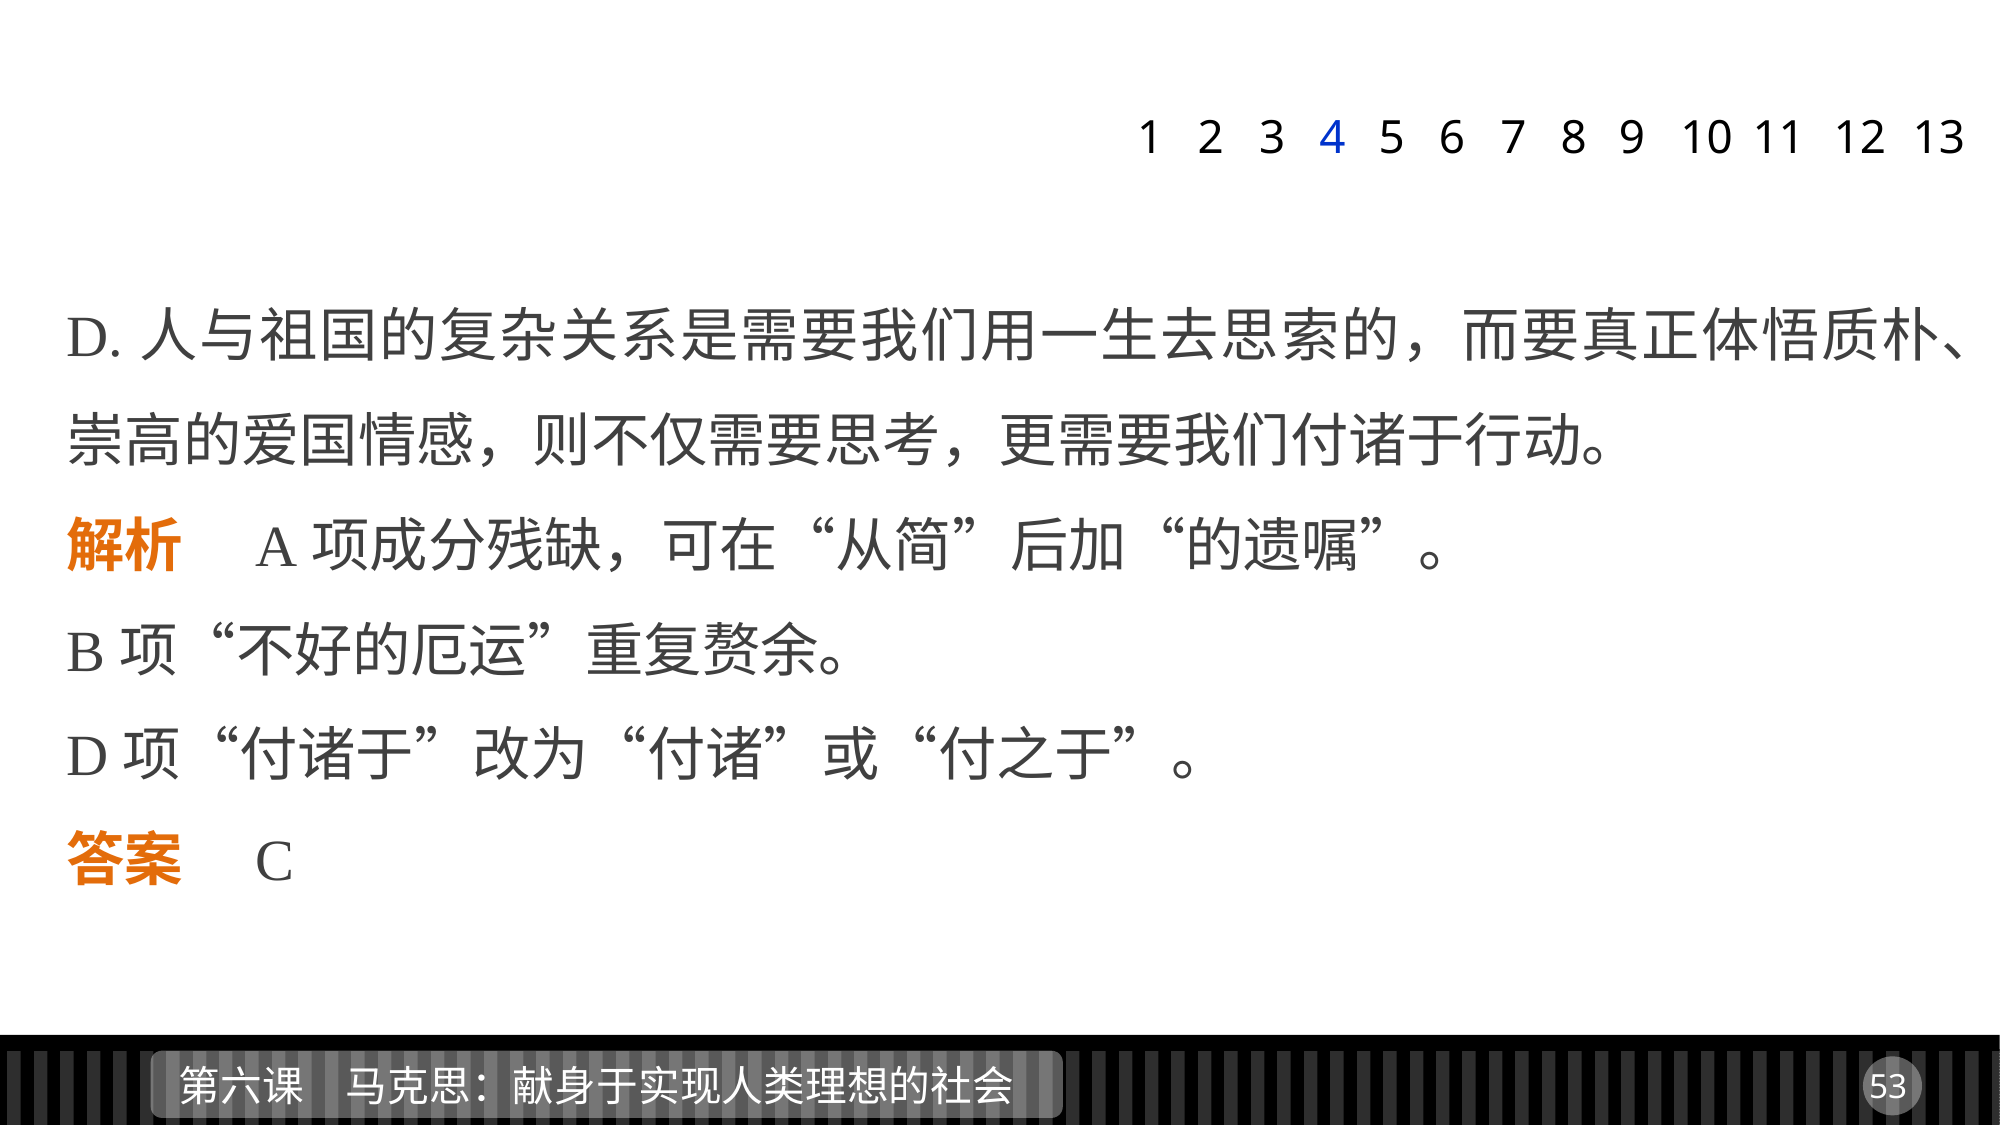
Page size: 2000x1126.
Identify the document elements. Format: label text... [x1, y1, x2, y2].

text_box 8 [1541, 102, 1599, 169]
text_box 10 [1658, 102, 1730, 169]
text_box 3 [1239, 102, 1297, 169]
text_box 1 [1117, 102, 1175, 169]
text_box 4 [1300, 102, 1357, 169]
text_box 5 [1359, 102, 1416, 169]
text_box D.人与祖国的复杂关系是需要我们用一生去思索的，而要真正体悟质朴、崇高的爱国情感，则不仅需要思考，更需要我们付诸于行动。 解析 A项成分残缺，可在“从简”后加“的遗嘱”。 B项“不好的厄运”重复赘余。 D项“付诸于”改为“付诸”或“付之于”。 答案 C [52, 255, 1957, 900]
text_box 7 [1481, 102, 1538, 169]
text_box 9 [1599, 102, 1657, 169]
text_box 6 [1419, 102, 1477, 169]
text_box 13 [1890, 102, 1977, 169]
text_box 12 [1811, 102, 1890, 169]
text_box 2 [1178, 102, 1235, 169]
text_box 11 [1730, 102, 1811, 169]
